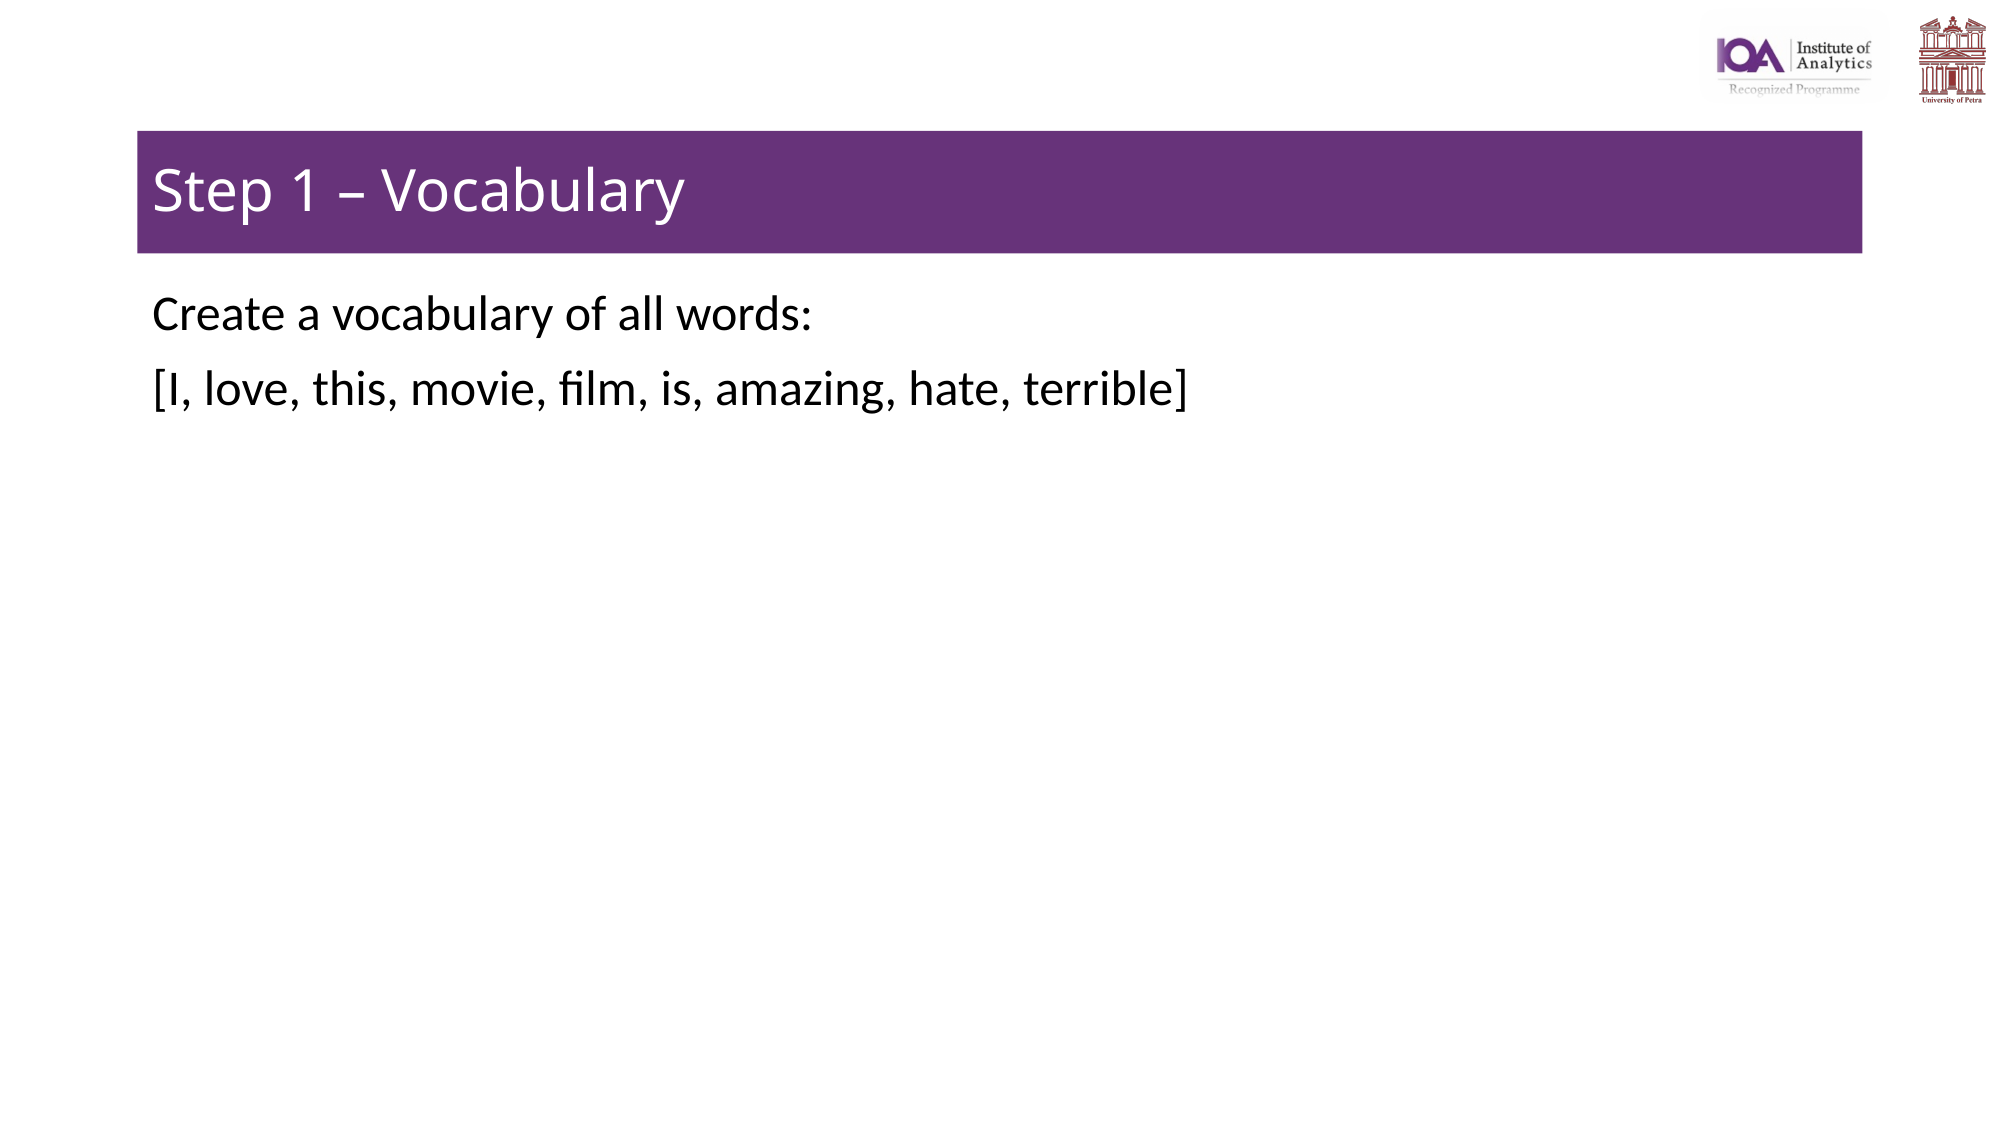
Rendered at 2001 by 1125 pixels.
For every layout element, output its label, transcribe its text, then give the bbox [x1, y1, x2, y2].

title Step 1 – Vocabulary [137, 130, 1863, 254]
picture [1919, 16, 1986, 111]
picture [1728, 37, 1861, 75]
list Create a vocabulary of all words: [I, love, this, movie, film, is, amazing, hate, terrible] [137, 279, 1863, 1099]
